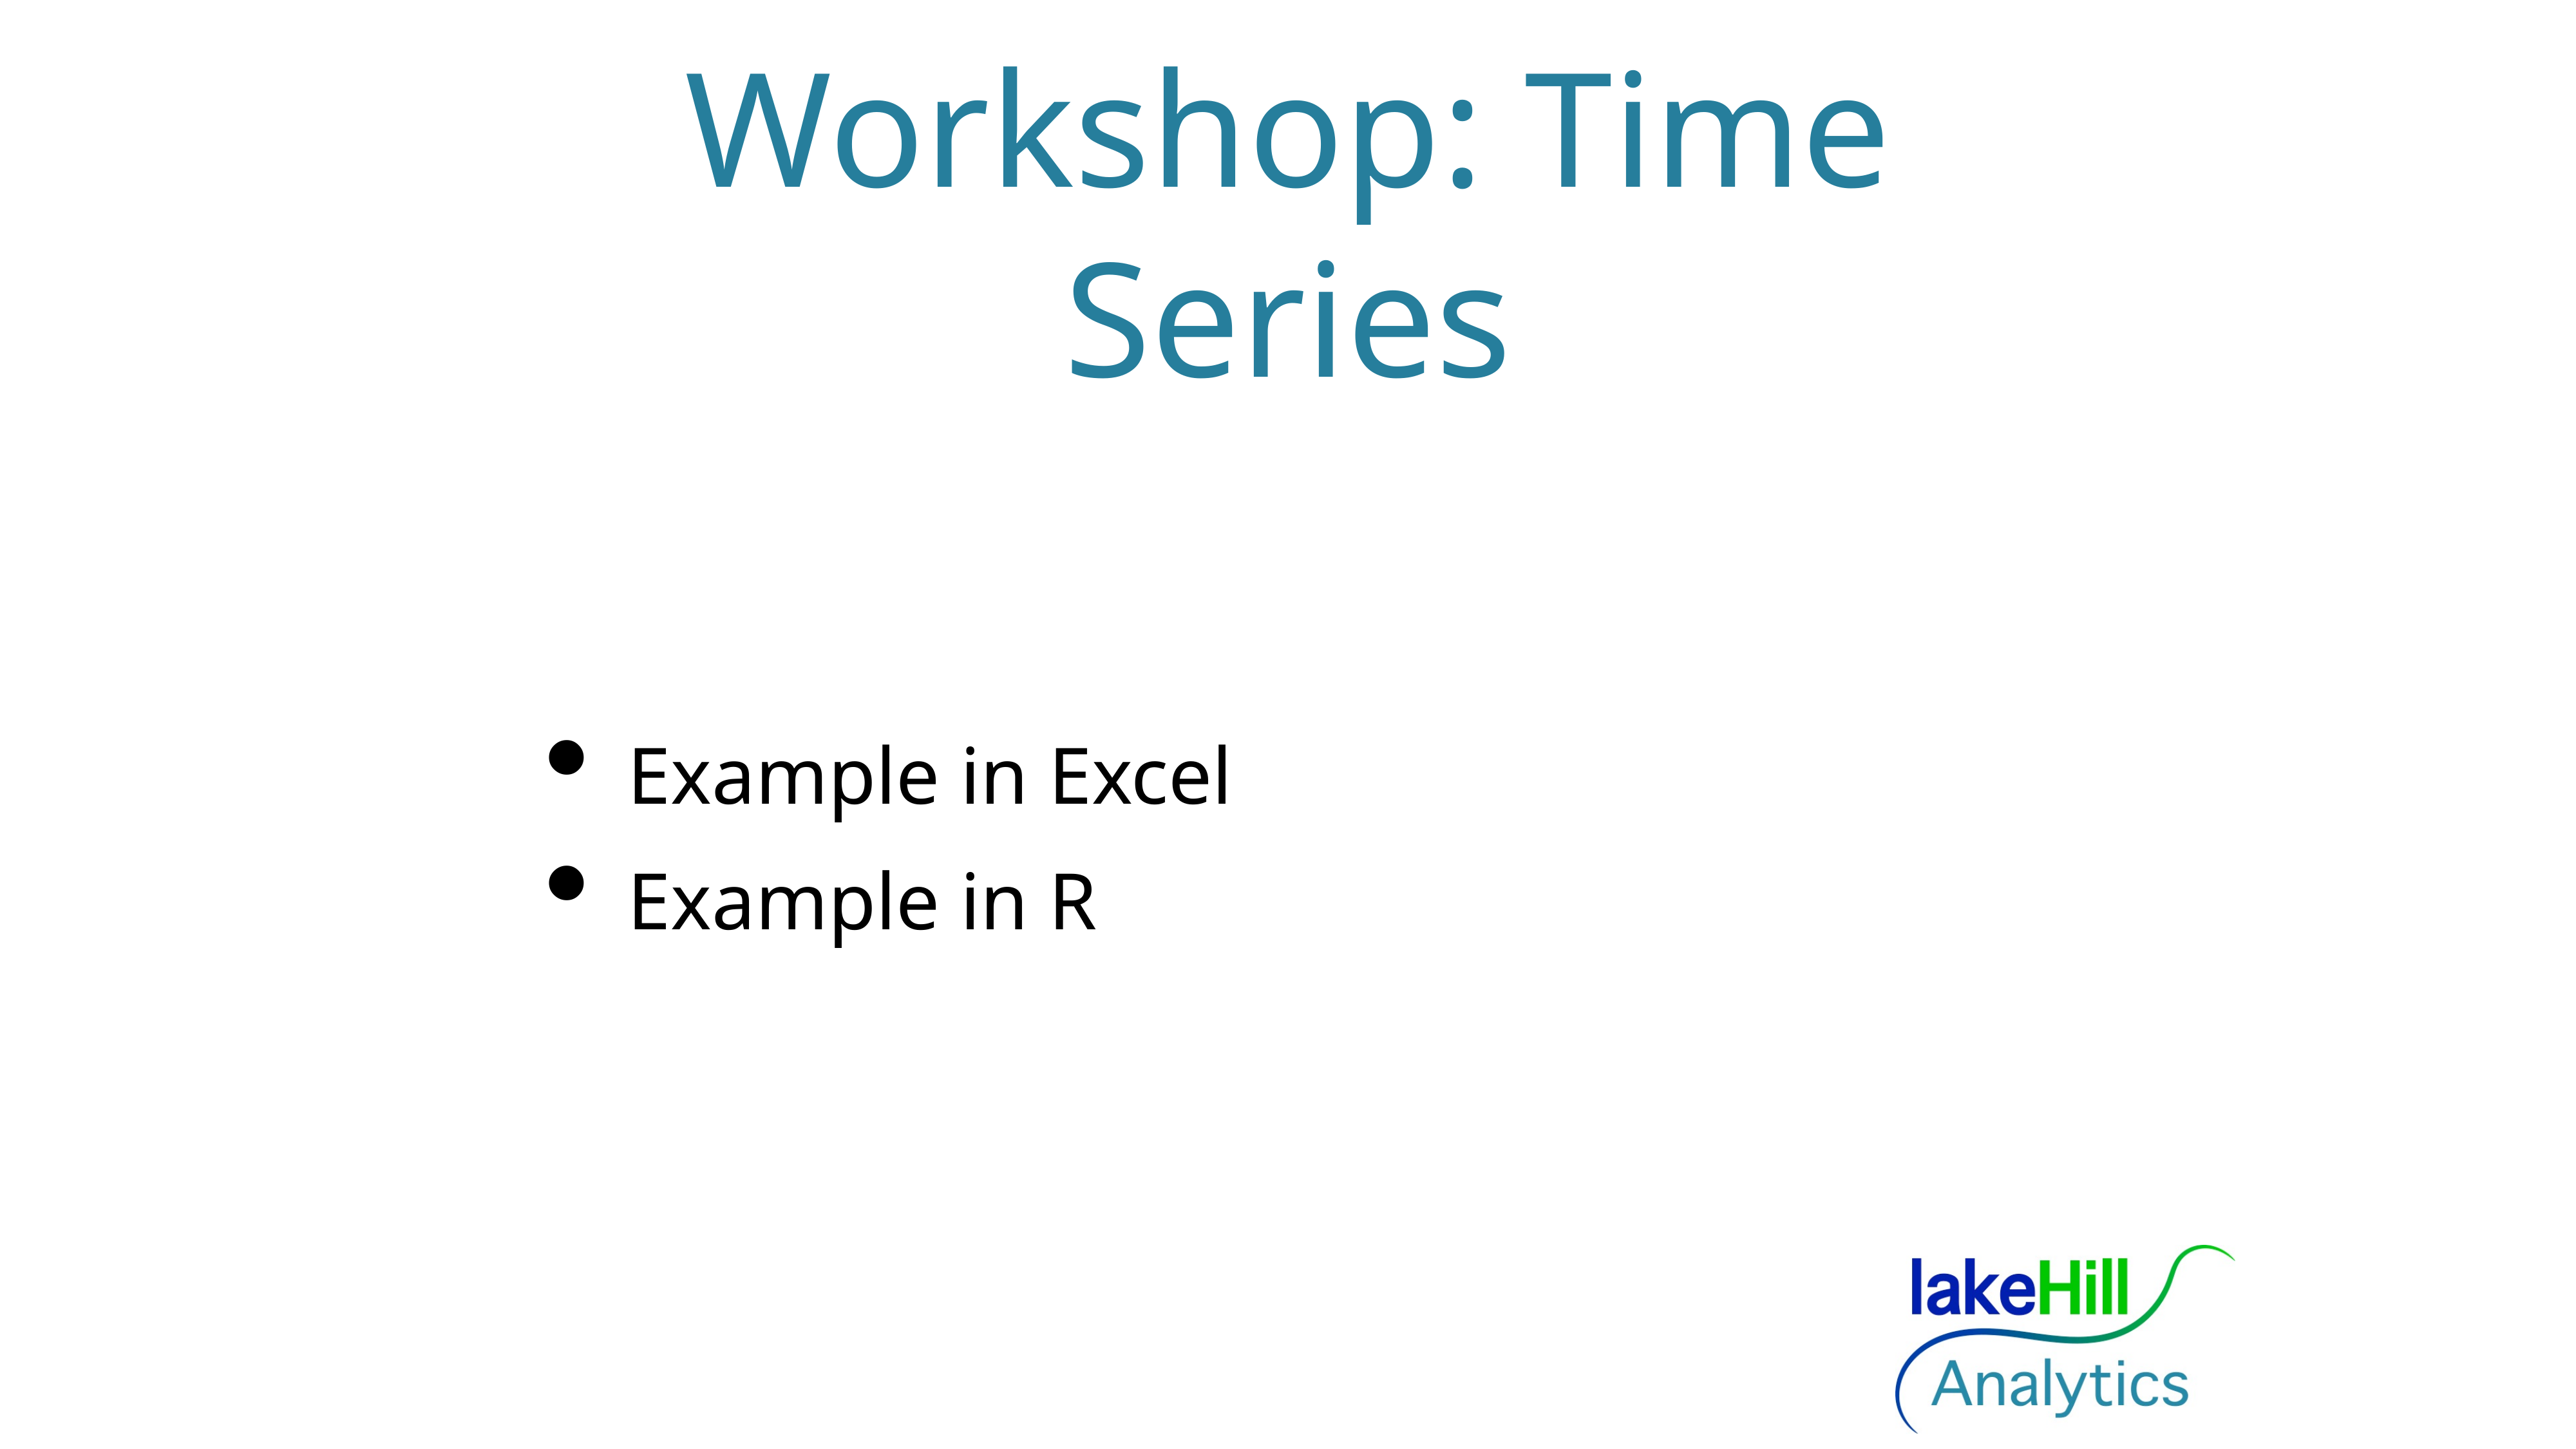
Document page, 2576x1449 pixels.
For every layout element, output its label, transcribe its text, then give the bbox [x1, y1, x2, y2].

title Workshop: Time Series [510, 37, 2066, 401]
picture [1895, 1245, 2235, 1434]
list Example in Excel Example in R [510, 411, 2066, 1261]
